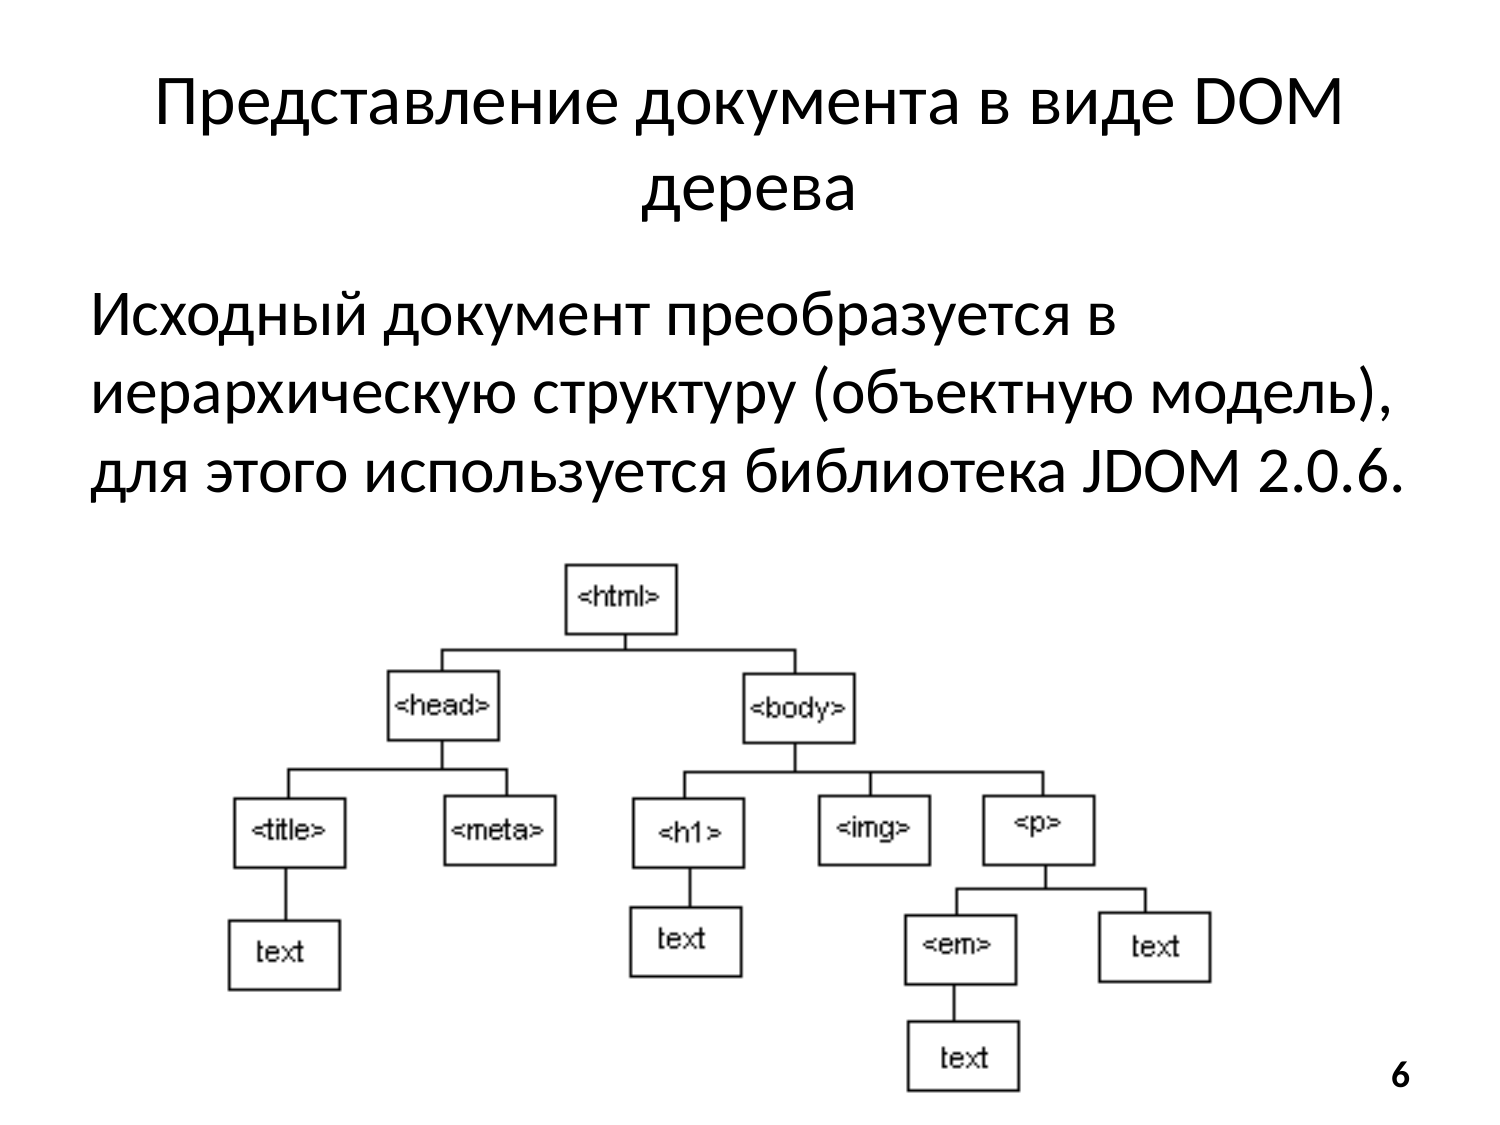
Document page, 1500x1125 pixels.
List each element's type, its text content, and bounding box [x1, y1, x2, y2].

title Представление документа в виде DOM дерева [75, 45, 1425, 233]
picture [218, 546, 1223, 1107]
slide_number 6 [1227, 1042, 1425, 1103]
list Исходный документ преобразуется в иерархическую структуру (объектную модель), для этого используется библиотека JDOM 2.0.6. [75, 262, 1425, 587]
